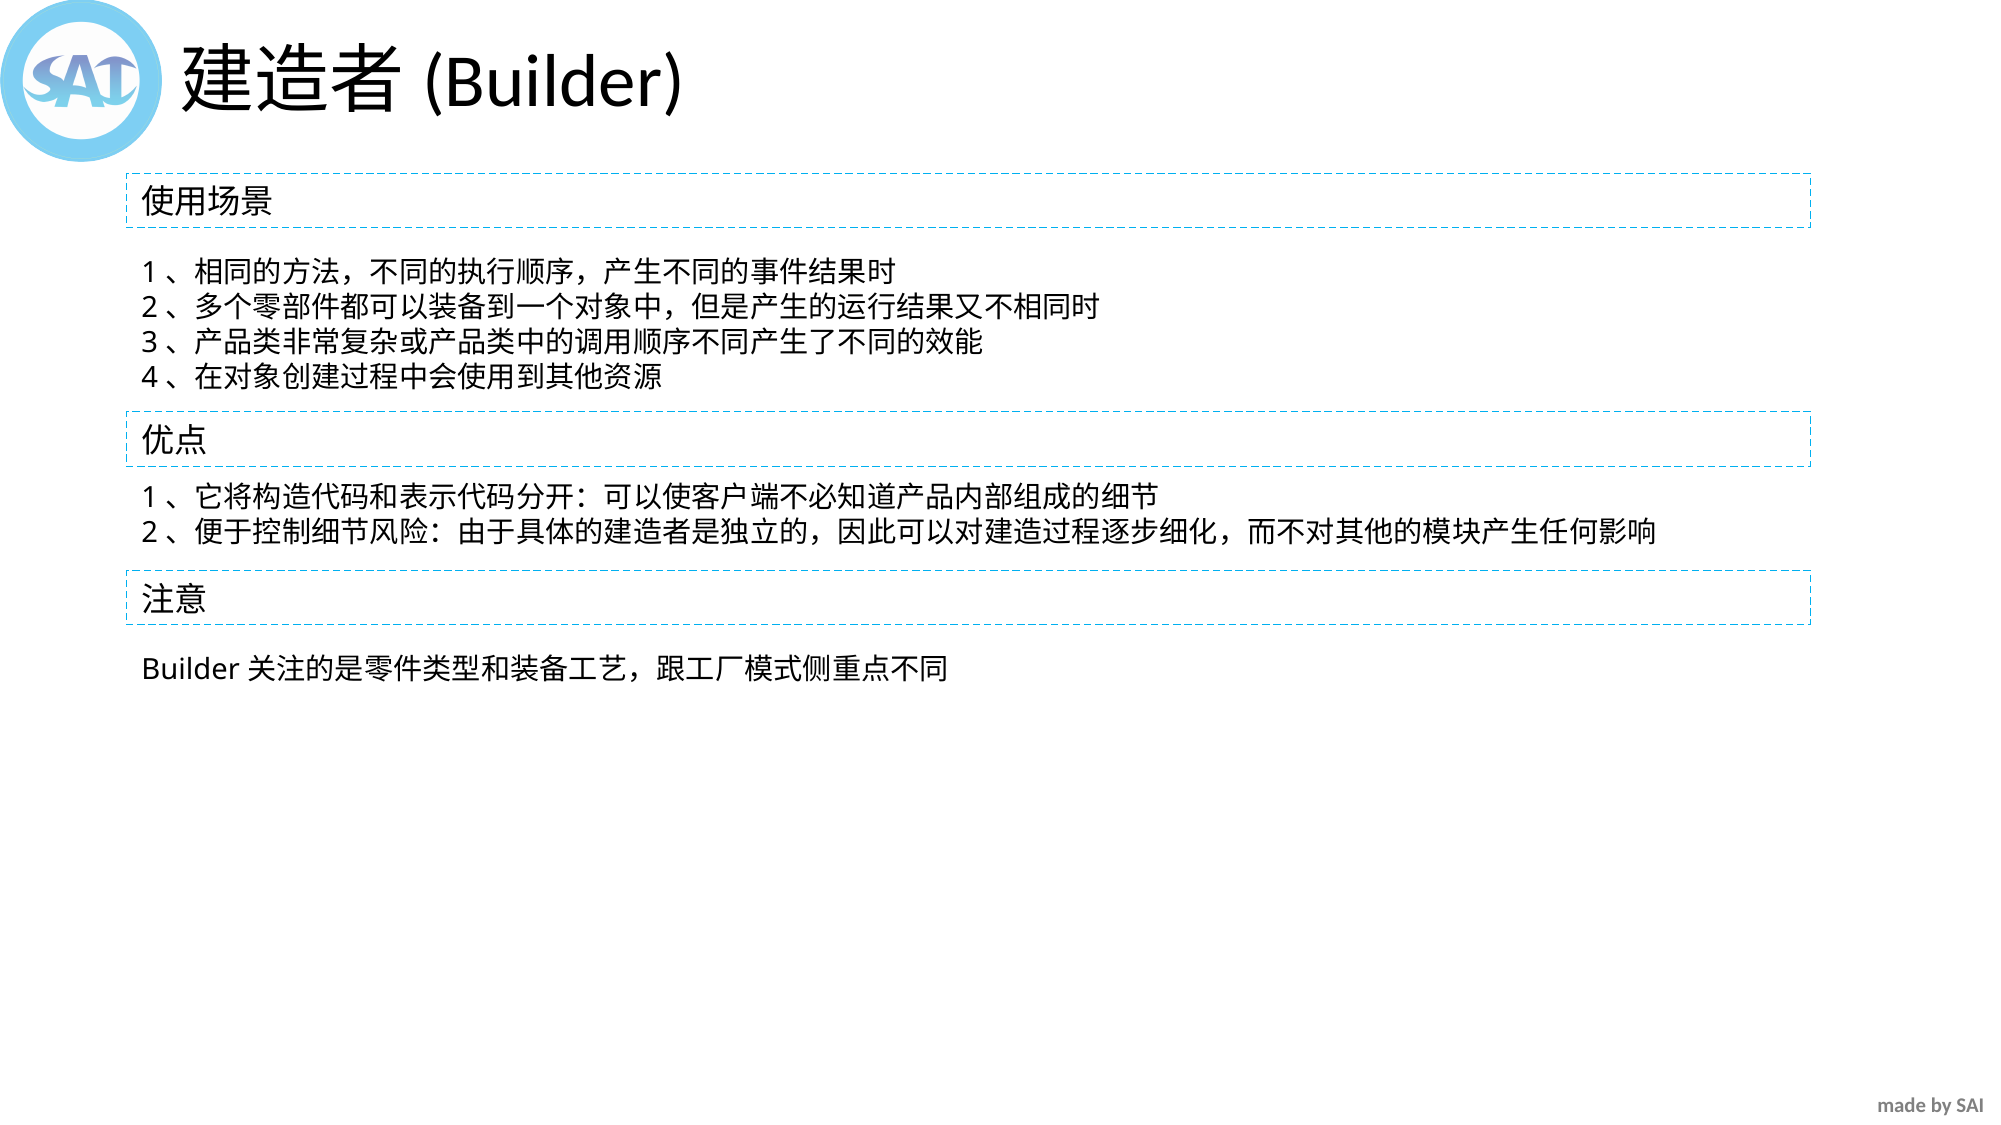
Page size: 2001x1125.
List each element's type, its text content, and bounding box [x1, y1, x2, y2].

text_box 注意 [126, 570, 1811, 625]
text_box Builder关注的是零件类型和装备工艺，跟工厂模式侧重点不同 [126, 643, 1811, 693]
text_box 使用场景 [126, 173, 1811, 228]
text_box 1、它将构造代码和表示代码分开：可以使客户端不必知道产品内部组成的细节 2、便于控制细节风险：由于具体的建造者是独立的，因此可以对建造过程逐步细化，而不对其他的模块产生任何影响 [126, 470, 1811, 556]
text_box 优点 [126, 411, 1811, 467]
text_box 建造者(Builder) [164, 23, 723, 129]
text_box 1、相同的方法，不同的执行顺序，产生不同的事件结果时 2、多个零部件都可以装备到一个对象中，但是产生的运行结果又不相同时 3、产品类非常复杂或产品类中的调用顺序不同产生了不同的效能 4、在对象创建过程中会使用到其他资源 [126, 245, 1811, 401]
